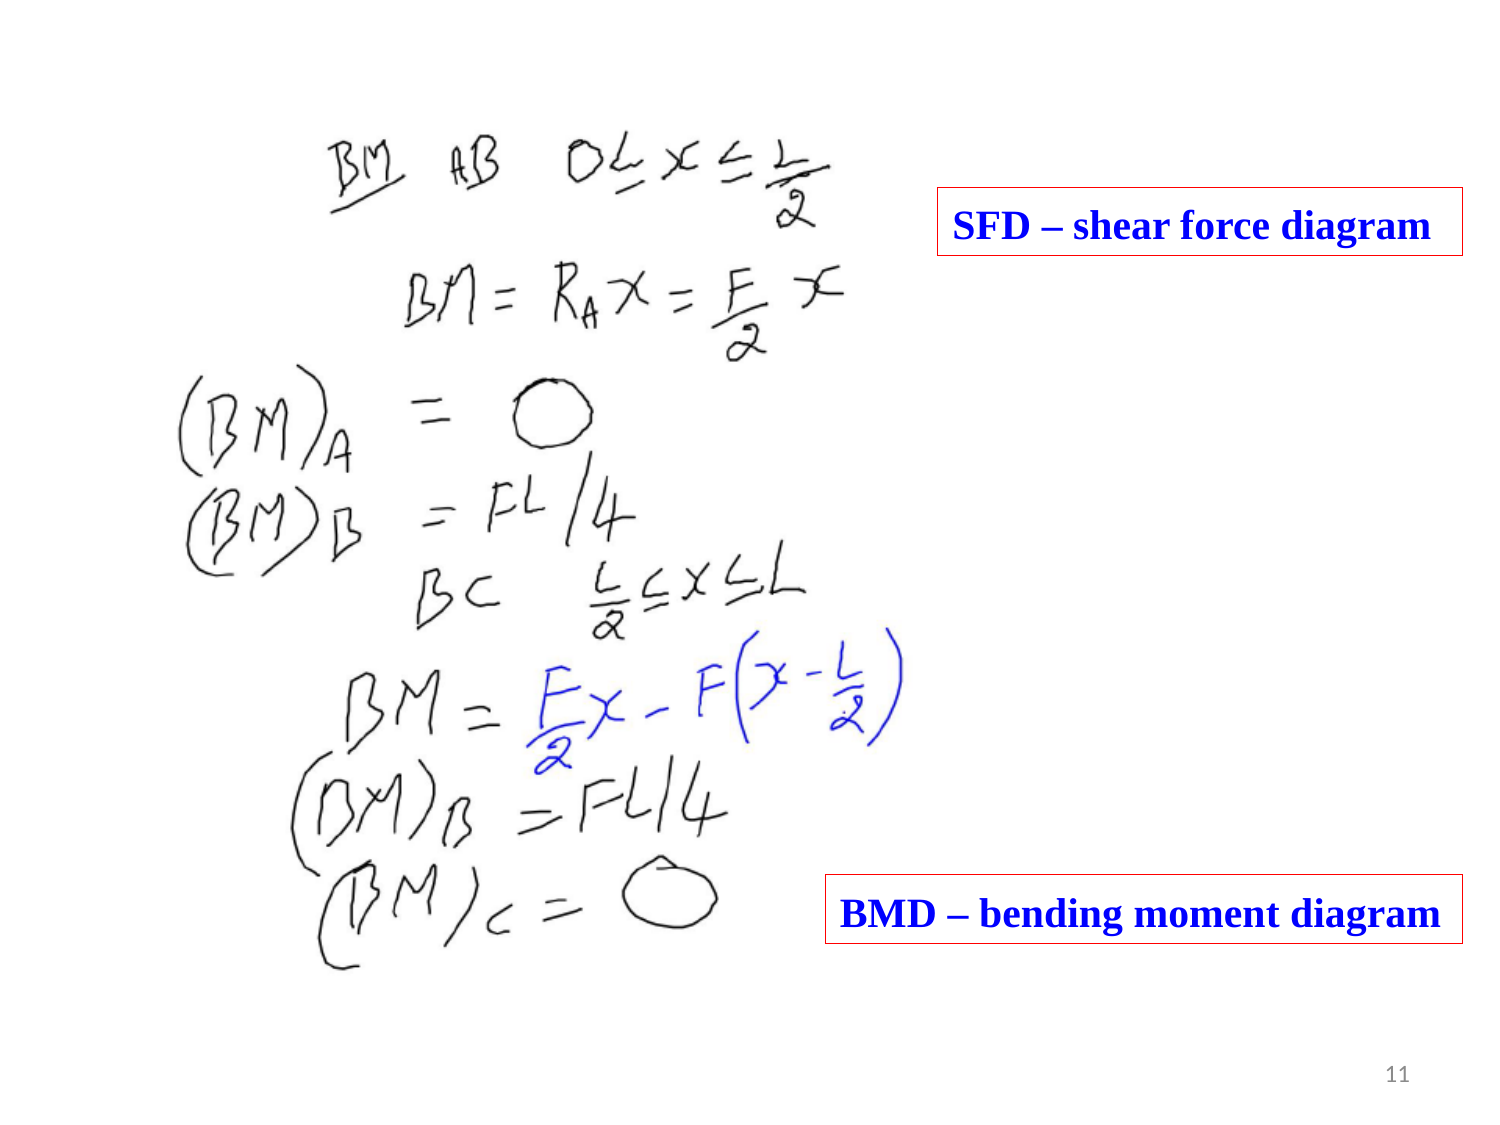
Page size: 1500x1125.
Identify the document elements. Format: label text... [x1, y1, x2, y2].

picture [124, 124, 955, 991]
text_box SFD – shear force diagram [959, 187, 1463, 256]
slide_number 11 [1074, 1042, 1425, 1103]
text_box BMD – bending moment diagram [959, 874, 1463, 944]
